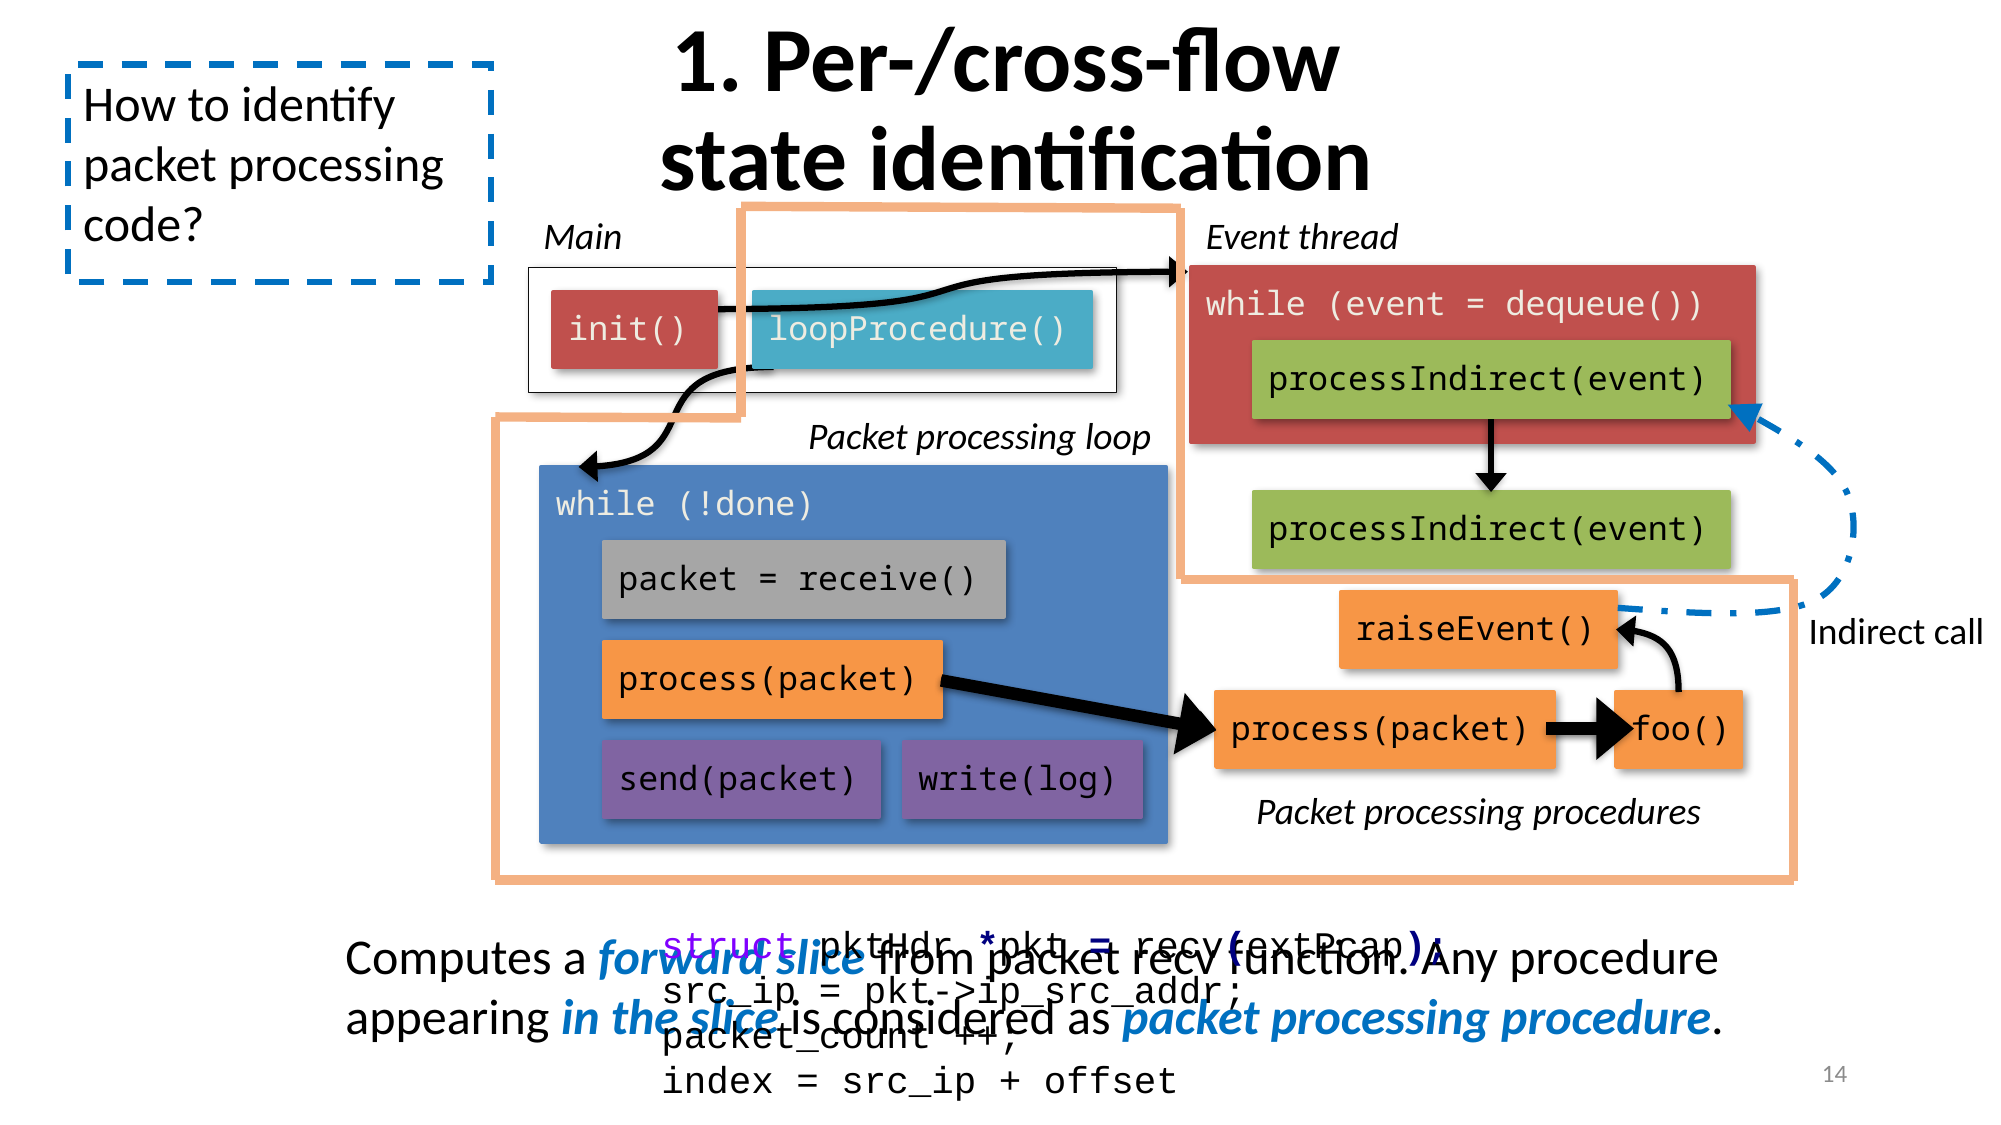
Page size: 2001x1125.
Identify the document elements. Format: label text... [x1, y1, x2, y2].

text_box Computes a forward slice from packet recv function. Any procedure appearing in the slice is considered as packet processing procedure. [330, 917, 646, 1052]
slide_number 14 [1464, 1042, 1863, 1103]
title 1. Per-/cross-flow state identification [154, 0, 1880, 223]
text_box [1794, 440, 1855, 599]
text_box struct pktHdr *pkt = recv(extPcap); src_ip = pkt->ip_src_addr; packet_count ++; index = src_ip + offset [646, 913, 1464, 1109]
text_box Computes a forward slice from packet recv function. Any procedure appearing in the slice is considered as packet processing procedure. [1464, 917, 1923, 1052]
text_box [68, 64, 491, 282]
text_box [939, 42, 943, 206]
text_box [495, 206, 1794, 882]
text_box Indirect call [1794, 599, 2000, 660]
